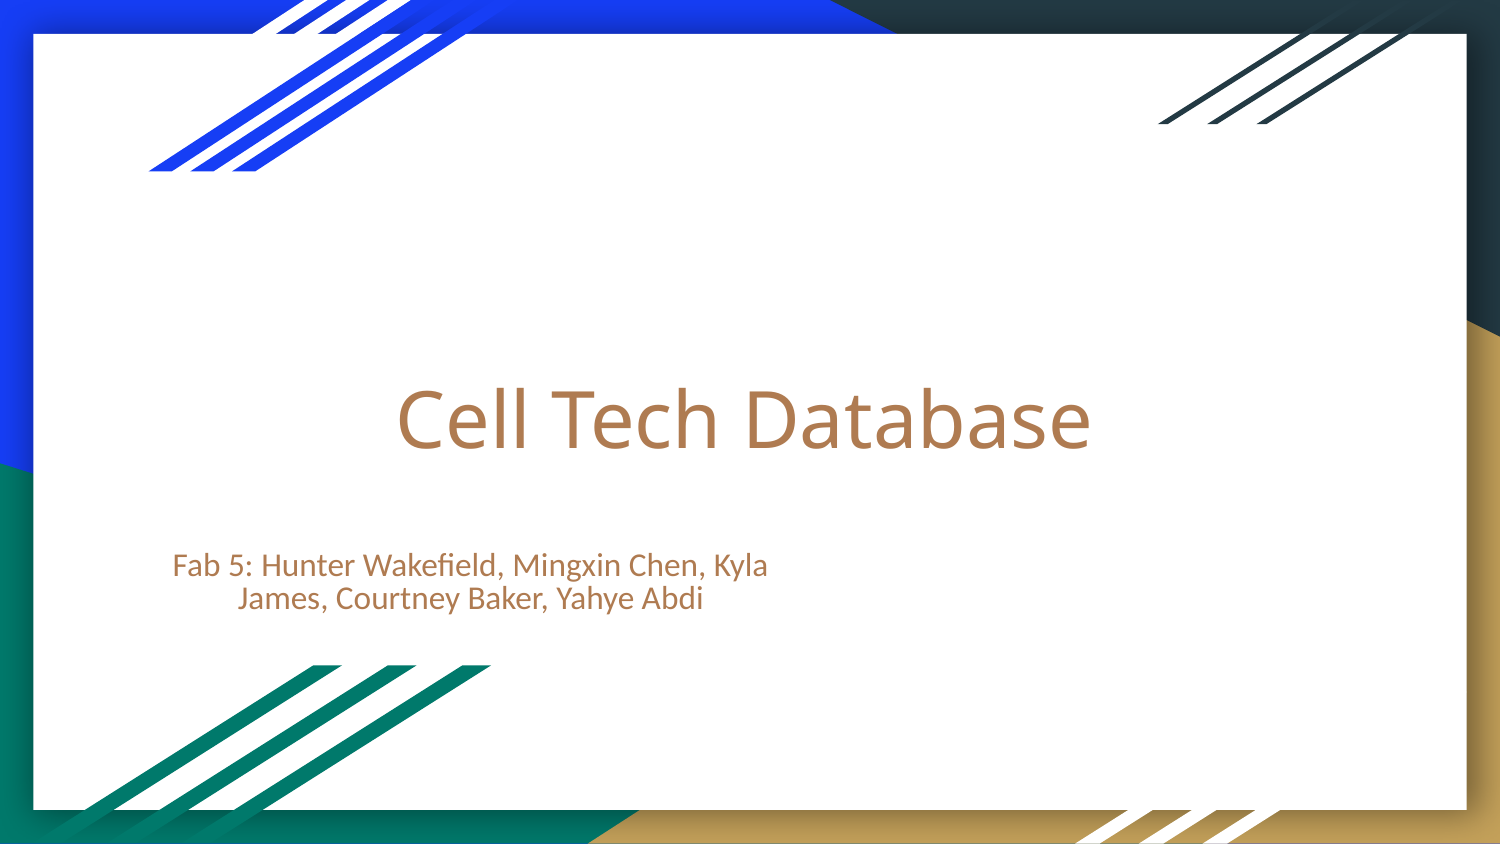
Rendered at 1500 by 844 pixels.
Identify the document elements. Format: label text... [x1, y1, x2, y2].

title Cell Tech Database [304, 298, 1185, 537]
text_box [0, 368, 923, 438]
subtitle Fab 5: Hunter Wakefield, Mingxin Chen, Kyla James, Courtney Baker, Yahye Abdi [122, 536, 821, 766]
